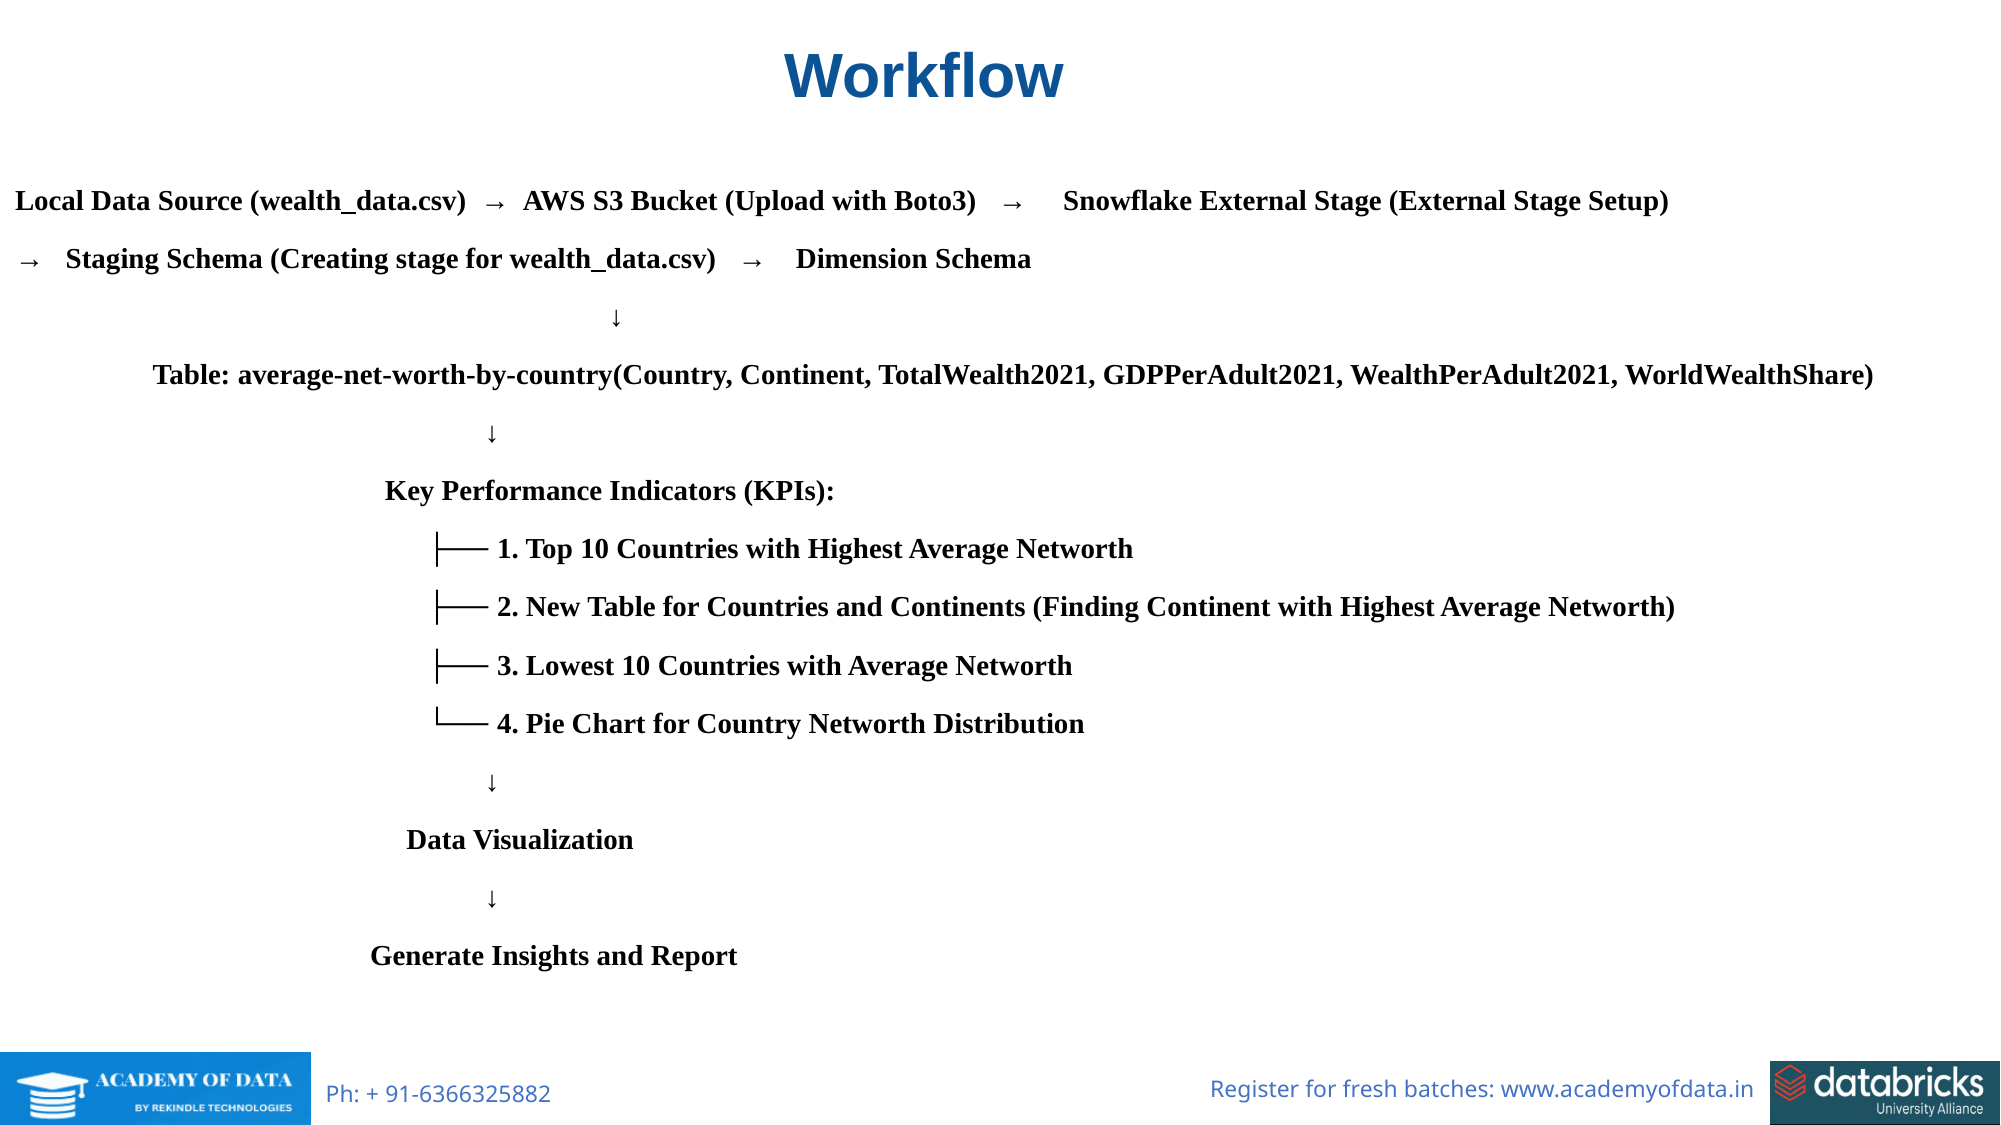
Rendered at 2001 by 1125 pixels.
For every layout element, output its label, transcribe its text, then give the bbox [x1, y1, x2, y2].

text_box Workflow [216, 19, 1632, 123]
picture [1770, 1061, 2000, 1125]
picture [0, 1052, 311, 1125]
list Local Data Source (wealth_data.csv) → AWS S3 Bucket (Upload with Boto3) → Snowflake External Stage (External Stage Setup) → Staging Schema (Creating stage for wealth_data.csv) → Dimension Schema ↓ Table: average-net-worth-by-country(Country, Continent, TotalWealth2021, GDPPerAdult2021, WealthPerAdult2021, WorldWealthShare) ↓ Key Performance Indicators (KPIs): ├── 1. Top 10 Countries with Highest Average Networth ├── 2. New Table for Countries and Continents (Finding Continent with Highest Average Networth) ├── 3. Lowest 10 Countries with Average Networth └── 4. Pie Chart for Country Networth Distribution ↓ Data Visualization ↓ Generate Insights and Report [0, 141, 2000, 1014]
